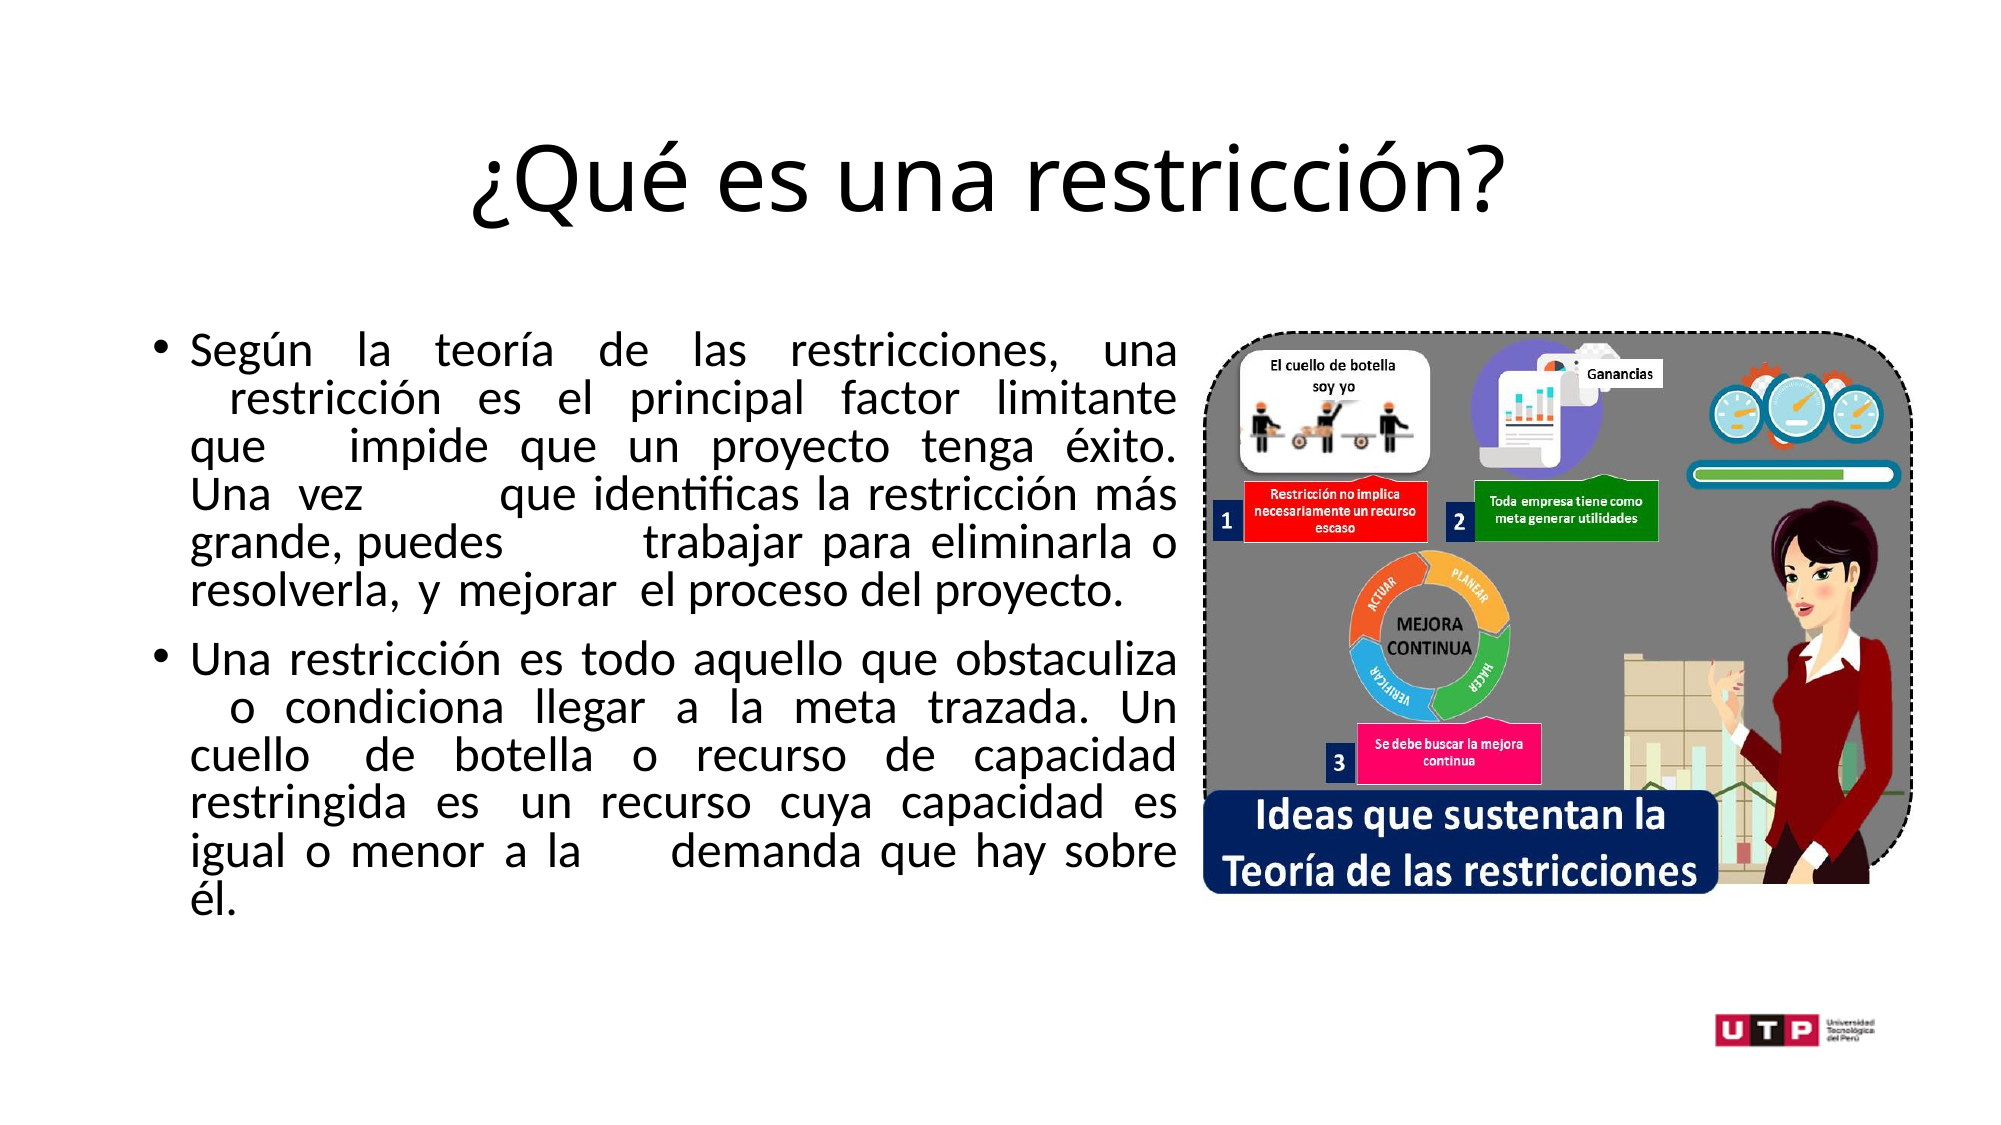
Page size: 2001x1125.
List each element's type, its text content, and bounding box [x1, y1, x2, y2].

picture [1715, 1013, 1875, 1049]
picture [1203, 329, 1914, 903]
text_box Según la teoría de las restricciones, una restricción es el principal factor limitante que impide que un proyecto tenga éxito. Una vez que identificas la restricción más grande, puedes trabajar para eliminarla o resolverla, y mejorar el proceso del proyecto. Una restricción es todo aquello que obstaculiza o condiciona llegar a la meta trazada. Un cuello de botella o recurso de capacidad restringida es un recurso cuya capacidad es igual o menor a la demanda que hay sobre él. [150, 314, 1179, 925]
title ¿Qué es una restricción? [137, 68, 1863, 269]
